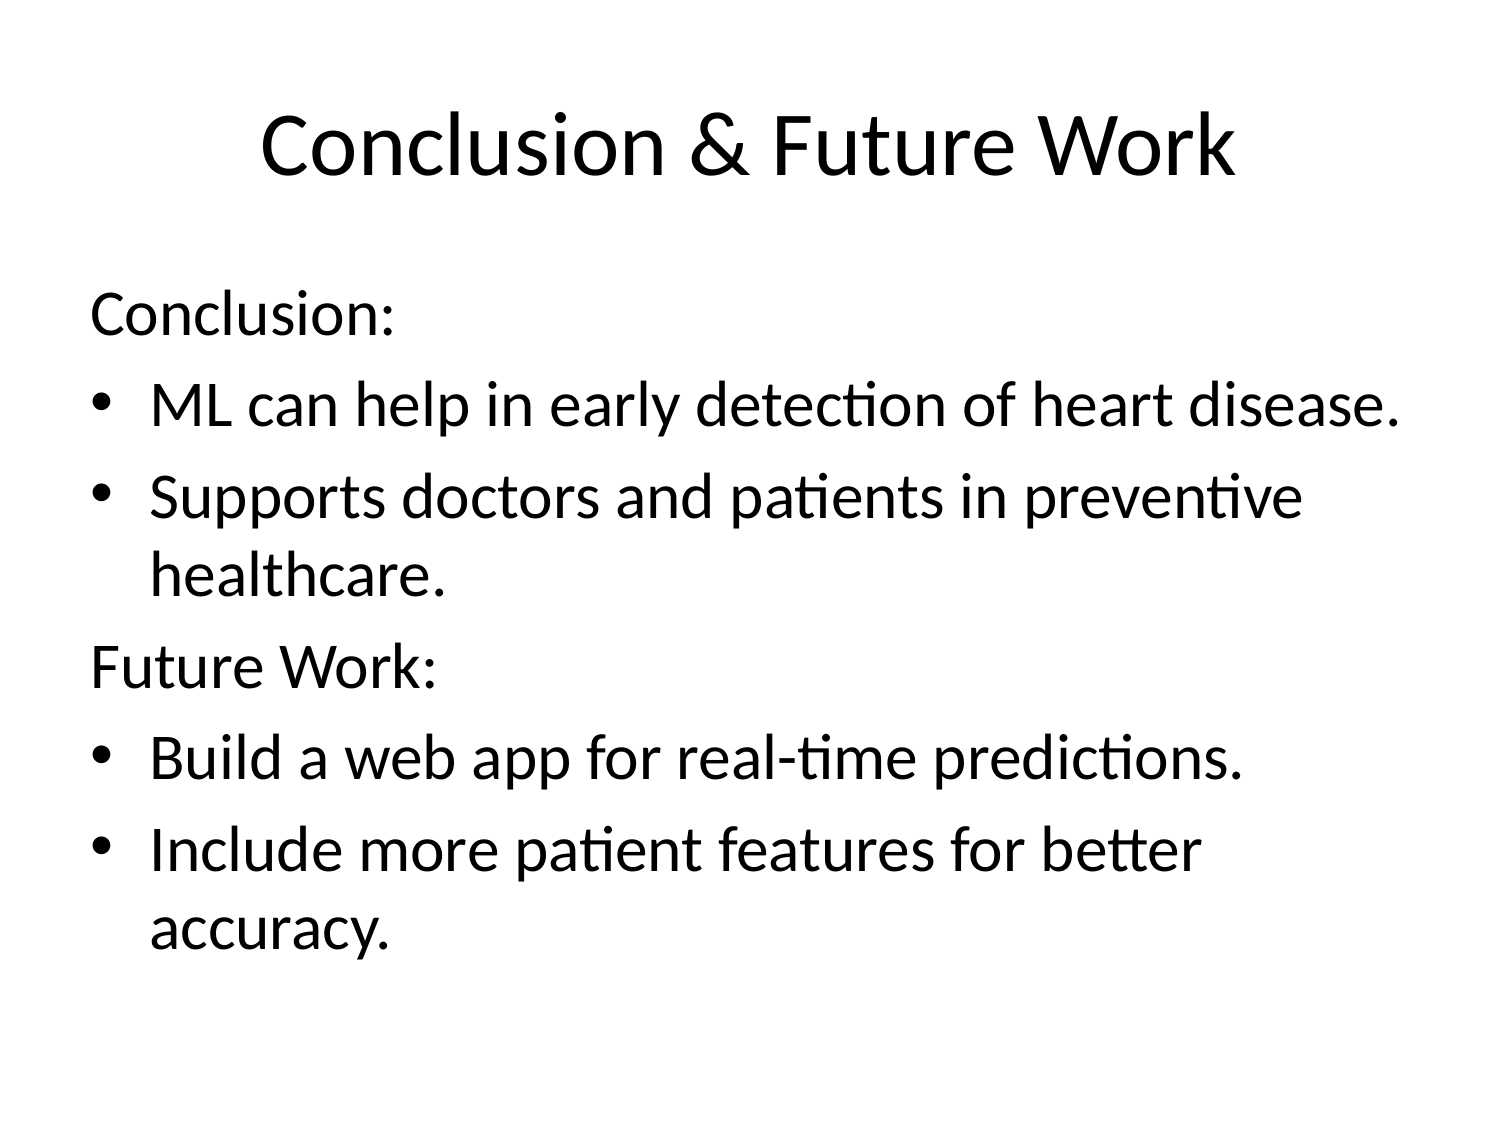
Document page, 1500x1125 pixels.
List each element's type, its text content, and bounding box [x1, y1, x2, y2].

list Conclusion: ML can help in early detection of heart disease. Supports doctors and patients in preventive healthcare. Future Work: Build a web app for real-time predictions. Include more patient features for better accuracy. [75, 262, 1425, 1005]
title Conclusion & Future Work [75, 45, 1425, 233]
